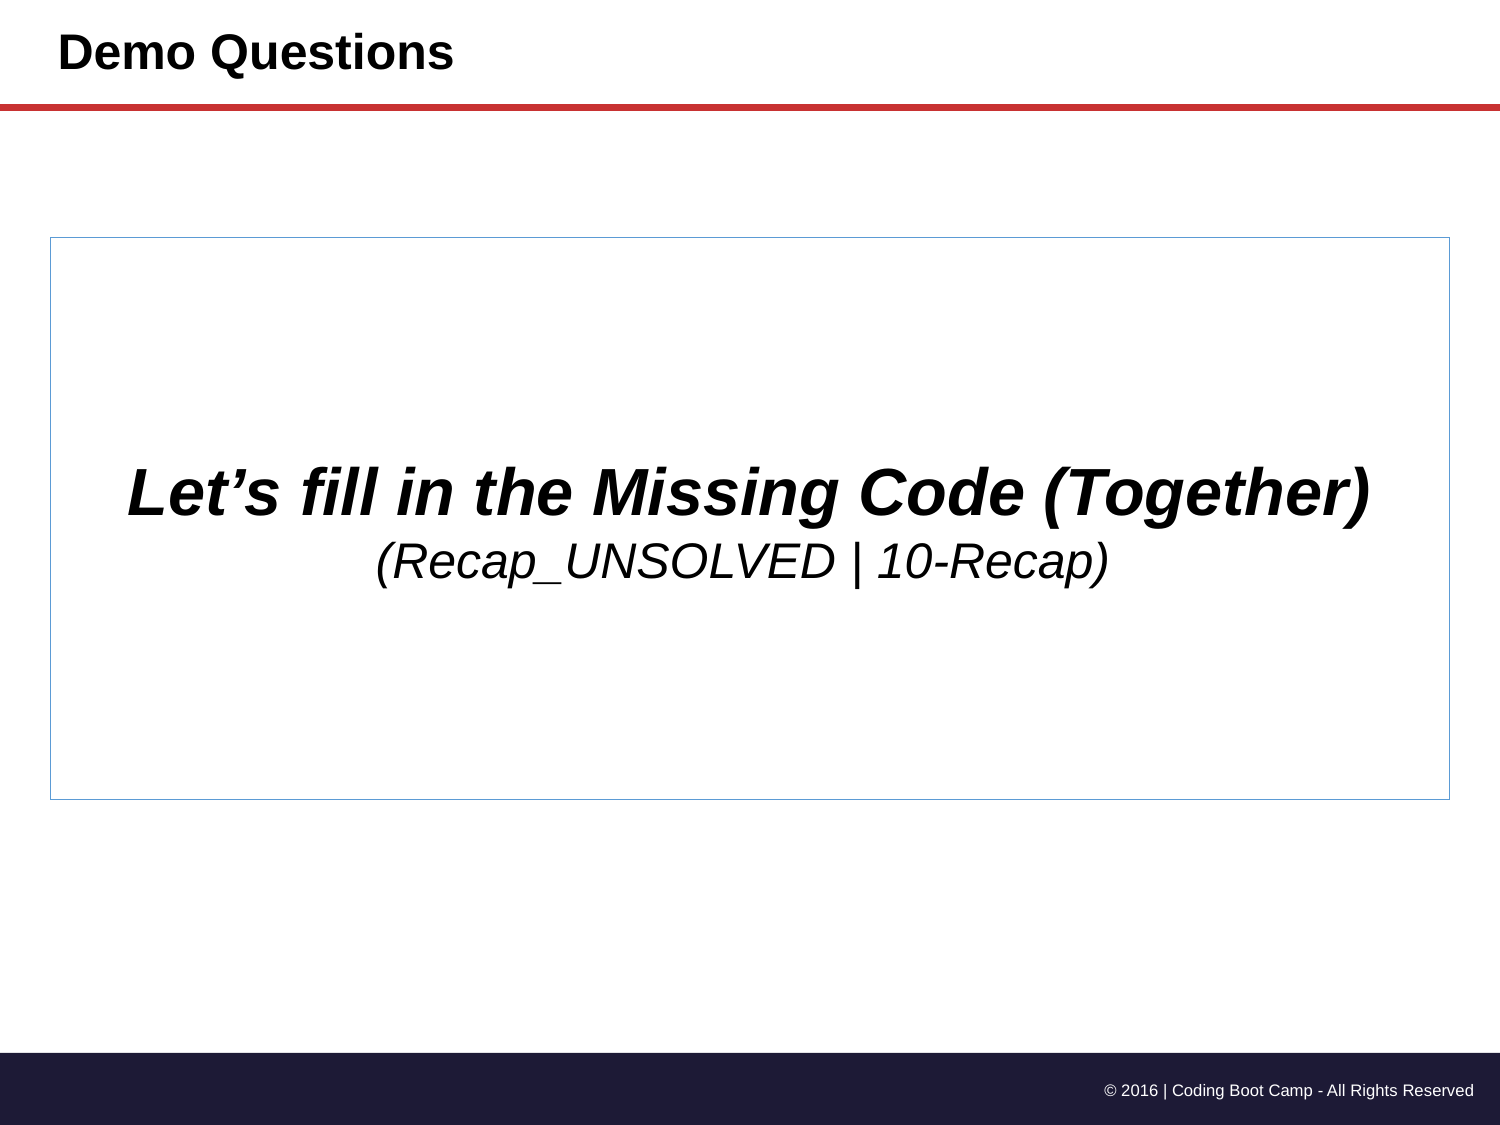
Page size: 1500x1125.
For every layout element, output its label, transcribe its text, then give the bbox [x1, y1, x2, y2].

title Demo Questions [49, 0, 948, 108]
text_box Let’s fill in the Missing Code (Together) (Recap_UNSOLVED | 10-Recap) [50, 237, 1450, 800]
